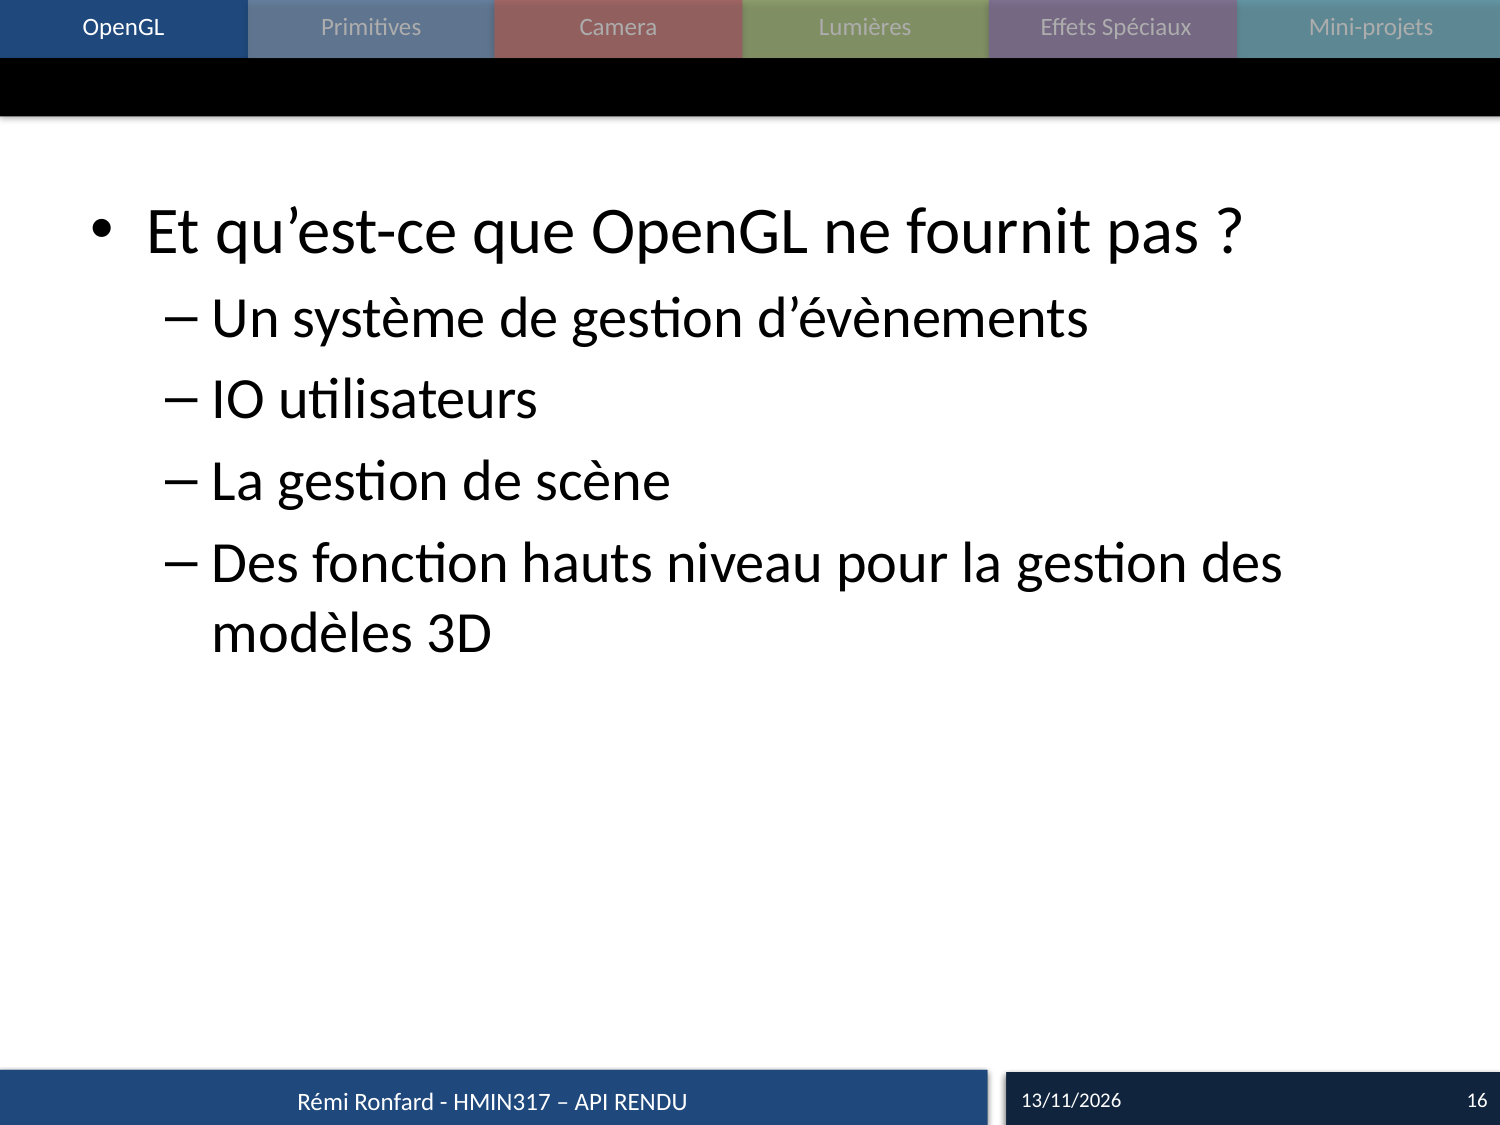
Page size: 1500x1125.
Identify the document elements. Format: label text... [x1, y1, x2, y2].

list Et qu’est-ce que OpenGL ne fournit pas ? Un système de gestion d’évènements IO utilisateurs La gestion de scène Des fonction hauts niveau pour la gestion des modèles 3D [75, 179, 1425, 1005]
footer Rémi Ronfard - HMIN317 – API RENDU [0, 1072, 988, 1125]
slide_number 16 [1153, 1071, 1500, 1125]
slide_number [1006, 1070, 1153, 1125]
